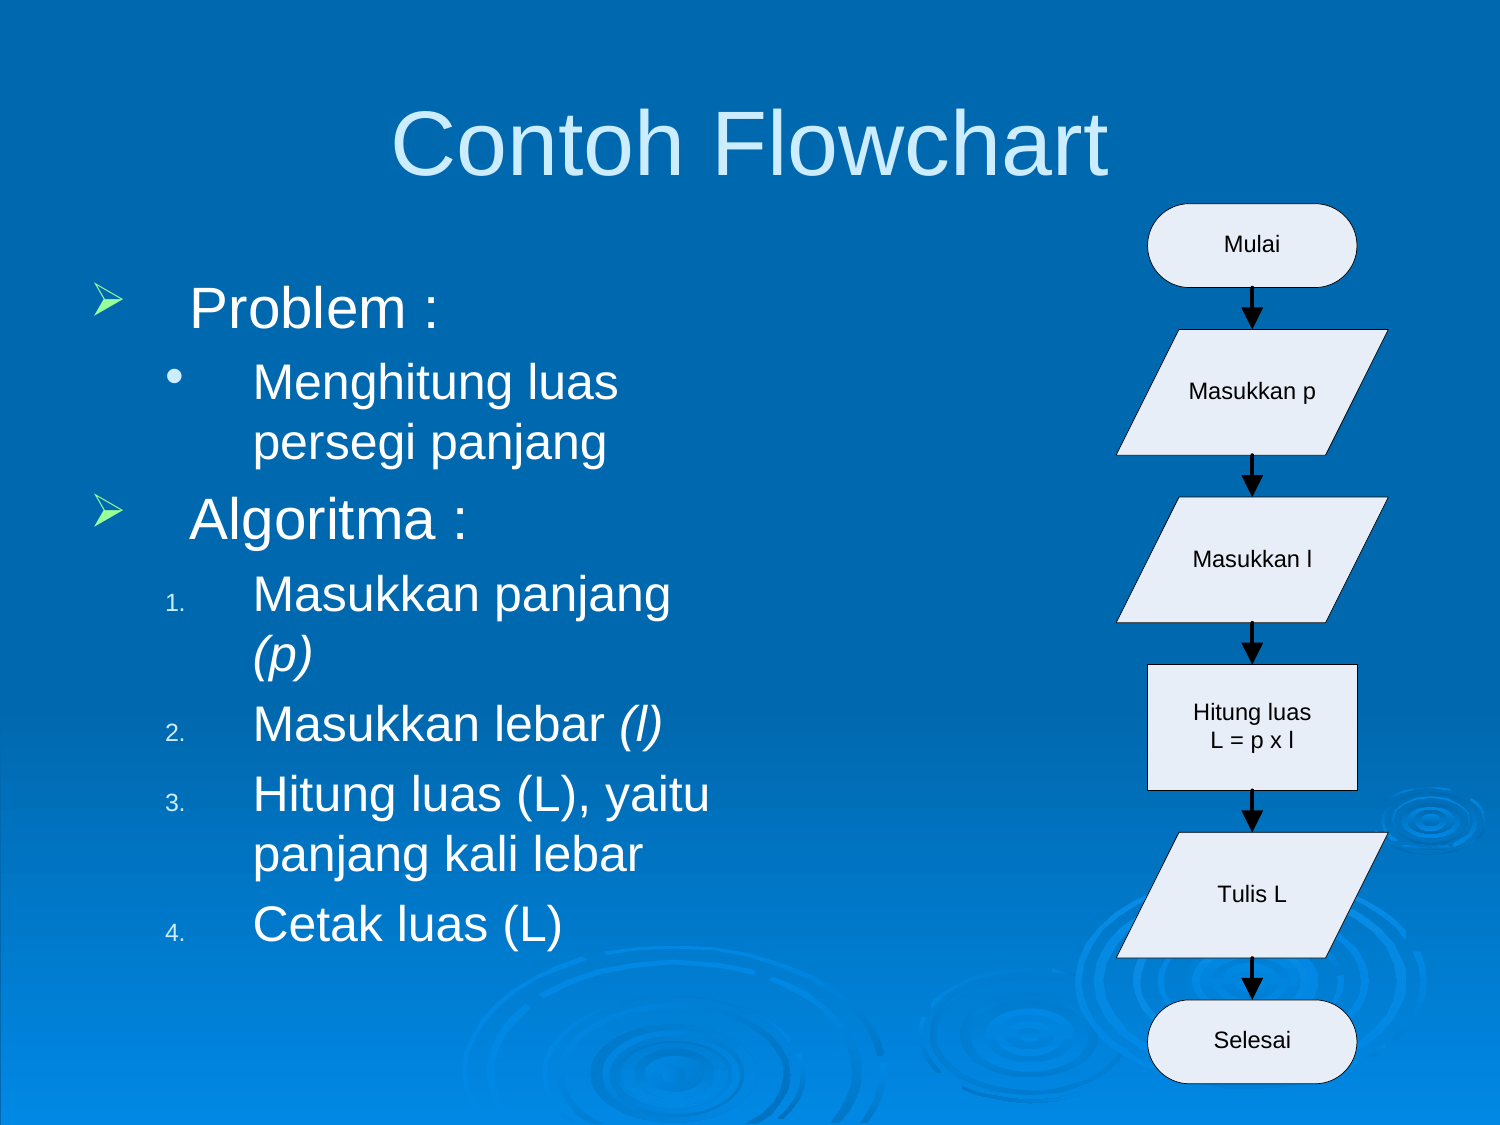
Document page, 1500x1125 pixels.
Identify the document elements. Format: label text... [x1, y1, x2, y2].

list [1112, 199, 1393, 1088]
list Problem : Menghitung luas persegi panjang Algoritma : Masukkan panjang (p) Masukkan lebar (l) Hitung luas (L), yaitu panjang kali lebar Cetak luas (L) [74, 262, 738, 1006]
title Contoh Flowchart [74, 45, 1426, 233]
